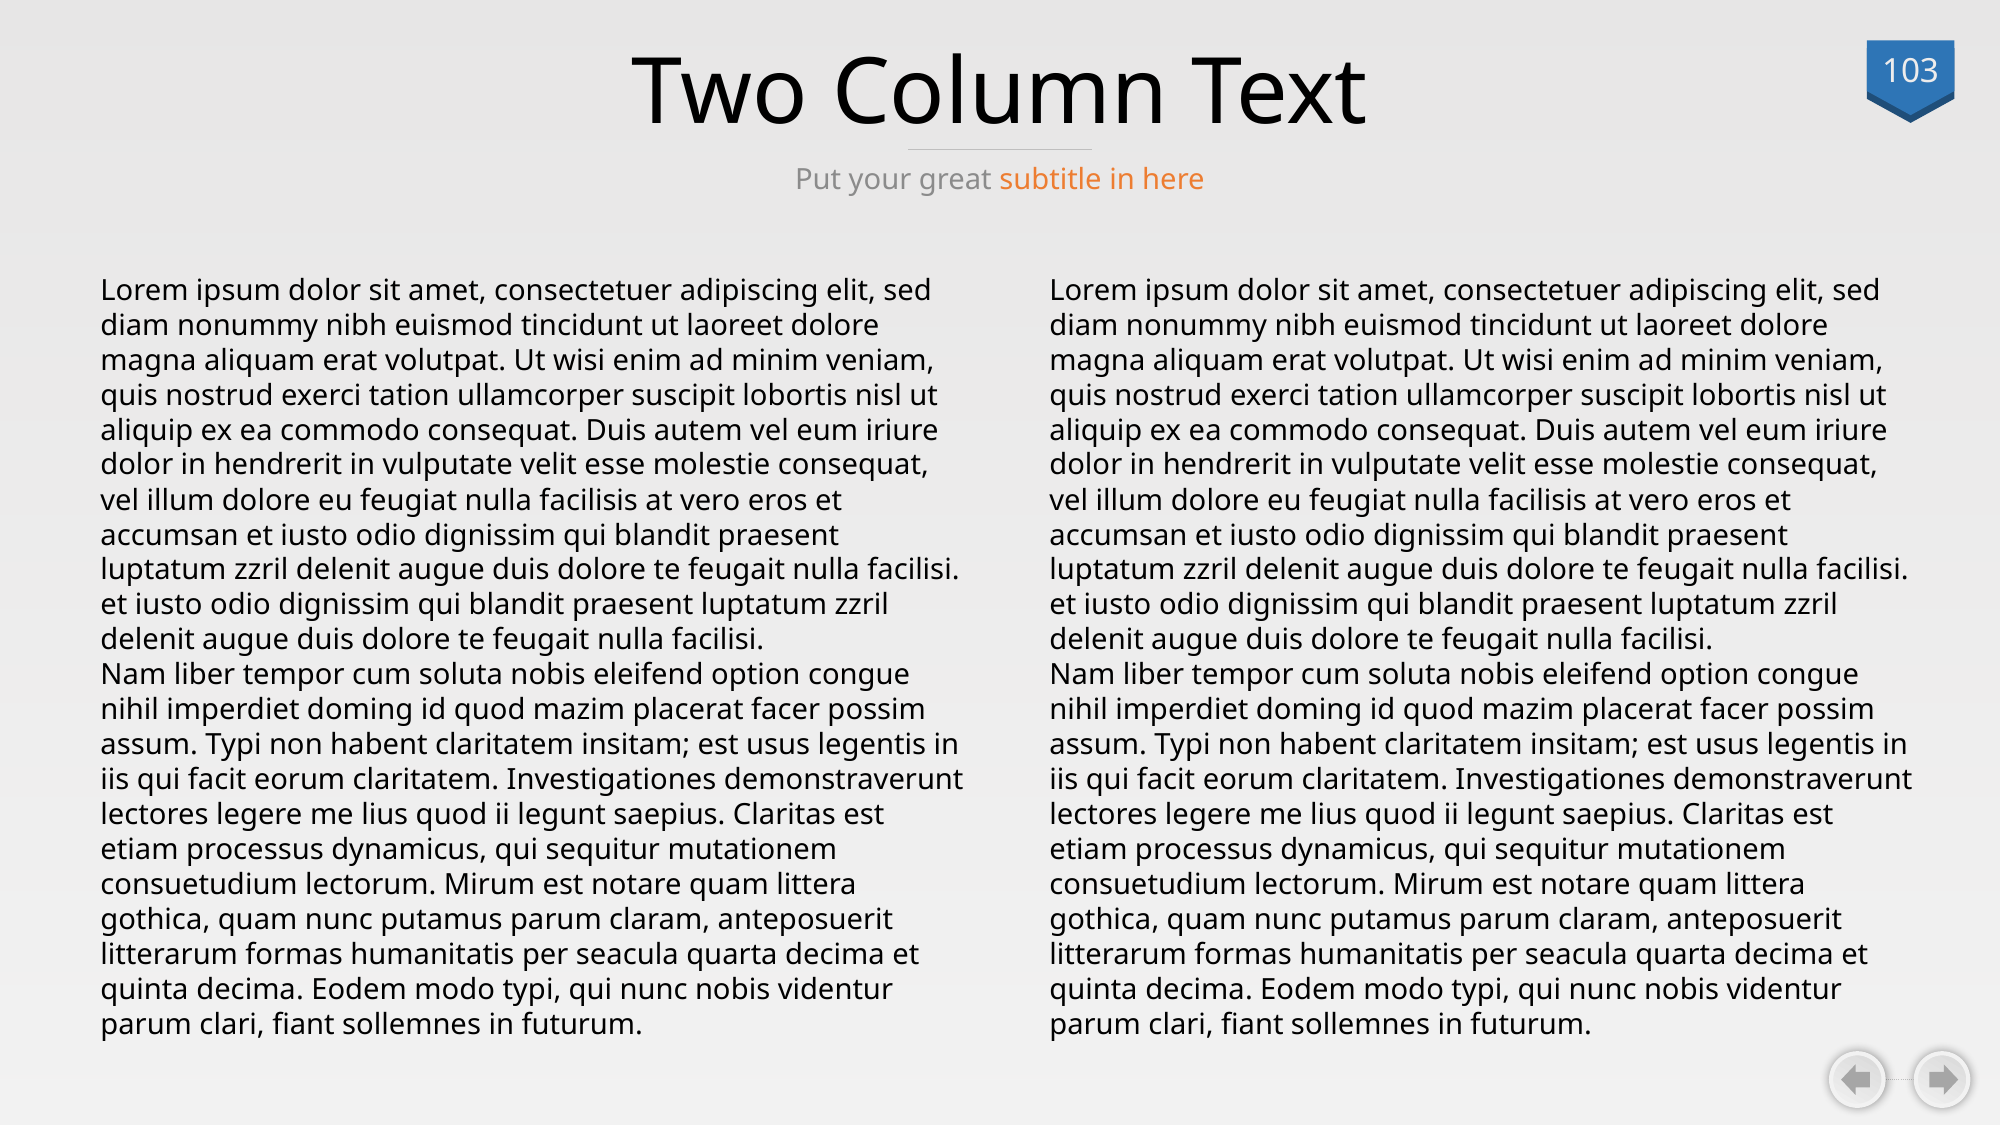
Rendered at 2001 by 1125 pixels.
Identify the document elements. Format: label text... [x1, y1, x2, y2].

footer Put your great subtitle in here [662, 147, 1338, 208]
text_box Lorem ipsum dolor sit amet, consectetuer adipiscing elit, sed diam nonummy nibh euismod tincidunt ut laoreet dolore magna aliquam erat volutpat. Ut wisi enim ad minim veniam, quis nostrud exerci tation ullamcorper suscipit lobortis nisl ut aliquip ex ea commodo consequat. Duis autem vel eum iriure dolor in hendrerit in vulputate velit esse molestie consequat, vel illum dolore eu feugiat nulla facilisis at vero eros et accumsan et iusto odio dignissim qui blandit praesent luptatum zzril delenit augue duis dolore te feugait nulla facilisi. et iusto odio dignissim qui blandit praesent luptatum zzril delenit augue duis dolore te feugait nulla facilisi. Nam liber tempor cum soluta nobis eleifend option congue nihil imperdiet doming id quod mazim placerat facer possim assum. Typi non habent claritatem insitam; est usus legentis in iis qui facit eorum claritatem. Investigationes demonstraverunt lectores legere me lius quod ii legunt saepius. Claritas est etiam processus dynamicus, qui sequitur mutationem consuetudium lectorum. Mirum est notare quam littera gothica, quam nunc putamus parum claram, anteposuerit litterarum formas humanitatis per seacula quarta decima et quinta decima. Eodem modo typi, qui nunc nobis videntur parum clari, fiant sollemnes in futurum. [85, 263, 982, 1048]
title Two Column Text [385, 28, 1615, 160]
text_box Lorem ipsum dolor sit amet, consectetuer adipiscing elit, sed diam nonummy nibh euismod tincidunt ut laoreet dolore magna aliquam erat volutpat. Ut wisi enim ad minim veniam, quis nostrud exerci tation ullamcorper suscipit lobortis nisl ut aliquip ex ea commodo consequat. Duis autem vel eum iriure dolor in hendrerit in vulputate velit esse molestie consequat, vel illum dolore eu feugiat nulla facilisis at vero eros et accumsan et iusto odio dignissim qui blandit praesent luptatum zzril delenit augue duis dolore te feugait nulla facilisi. et iusto odio dignissim qui blandit praesent luptatum zzril delenit augue duis dolore te feugait nulla facilisi. Nam liber tempor cum soluta nobis eleifend option congue nihil imperdiet doming id quod mazim placerat facer possim assum. Typi non habent claritatem insitam; est usus legentis in iis qui facit eorum claritatem. Investigationes demonstraverunt lectores legere me lius quod ii legunt saepius. Claritas est etiam processus dynamicus, qui sequitur mutationem consuetudium lectorum. Mirum est notare quam littera gothica, quam nunc putamus parum claram, anteposuerit litterarum formas humanitatis per seacula quarta decima et quinta decima. Eodem modo typi, qui nunc nobis videntur parum clari, fiant sollemnes in futurum. [1034, 263, 1931, 1048]
slide_number 103 [1852, 41, 1969, 102]
